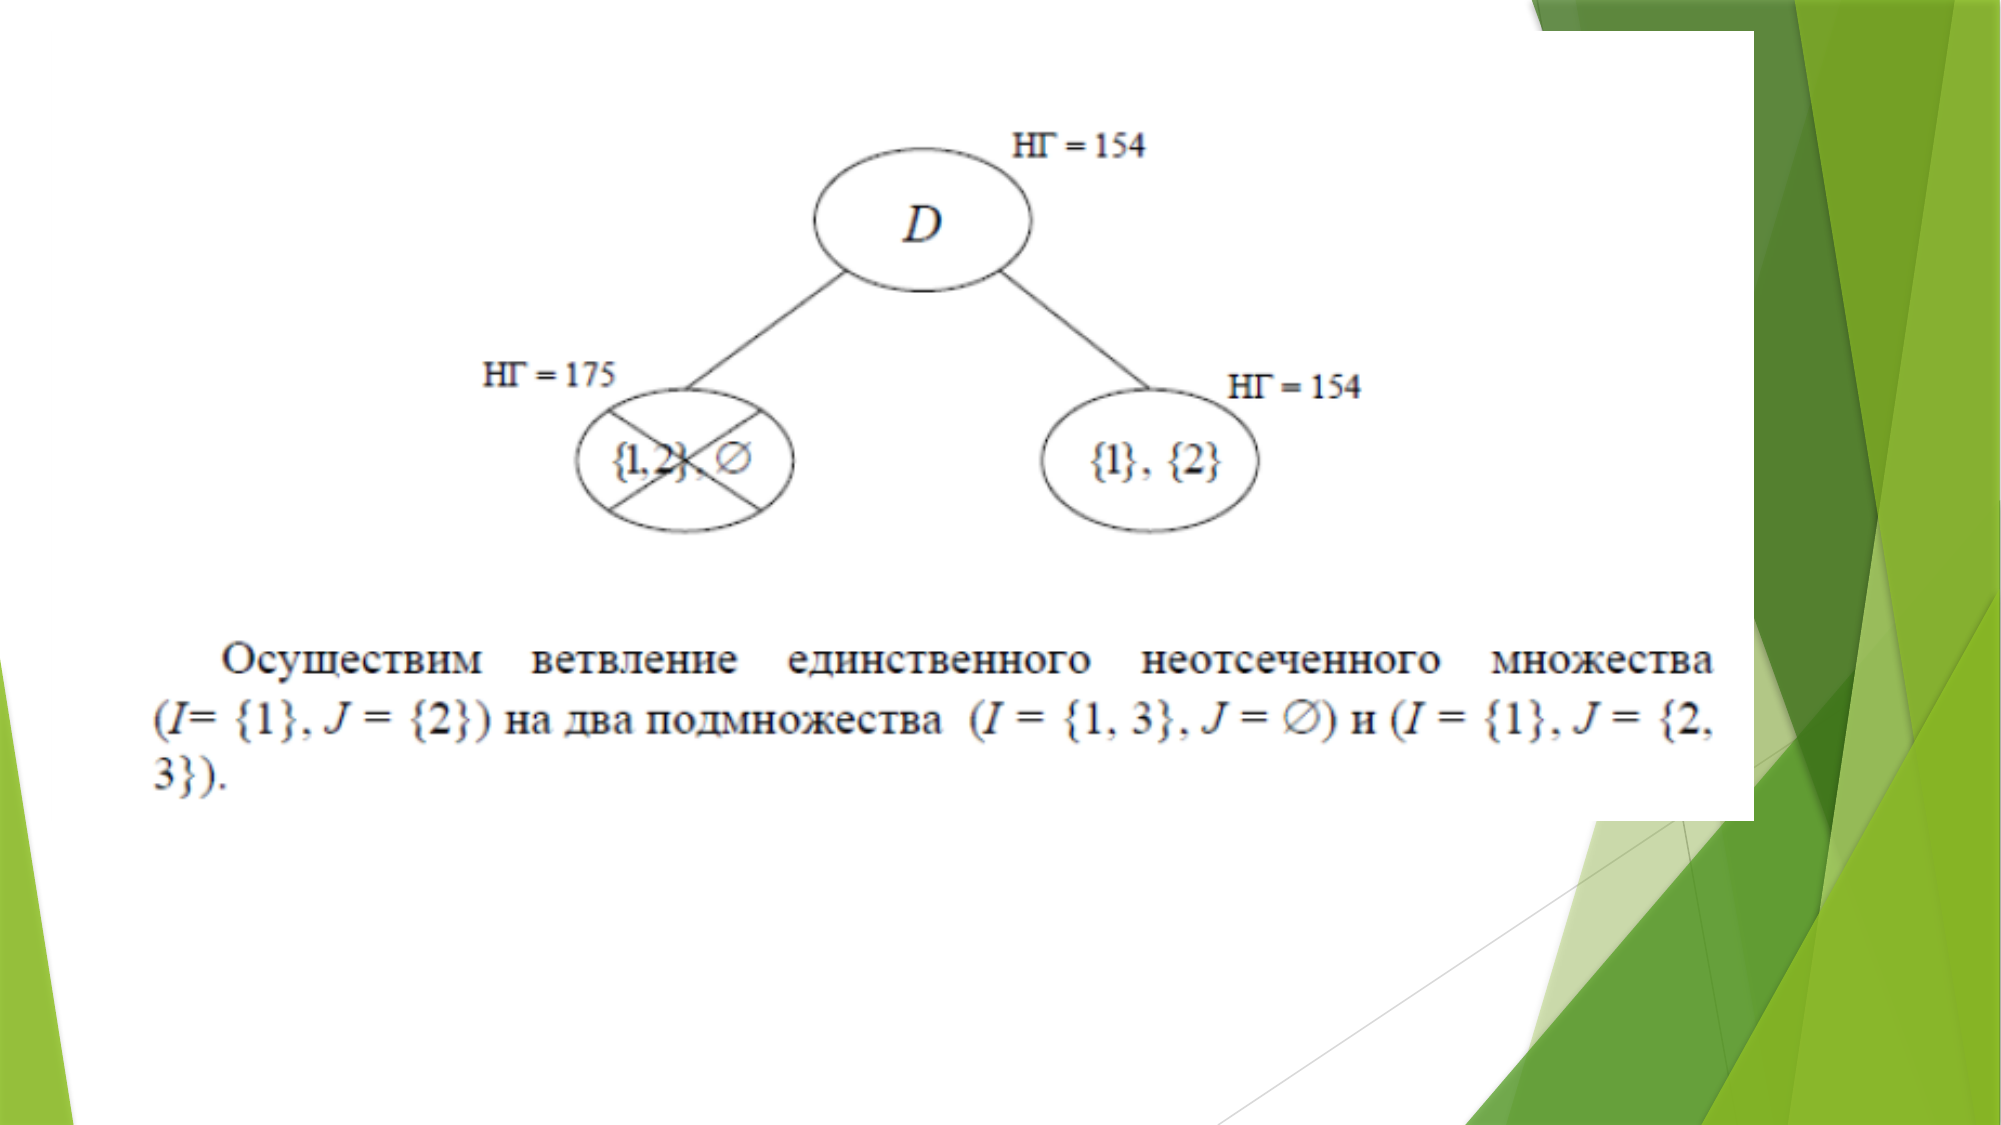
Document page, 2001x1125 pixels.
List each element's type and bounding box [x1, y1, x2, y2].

picture [50, 30, 1754, 822]
